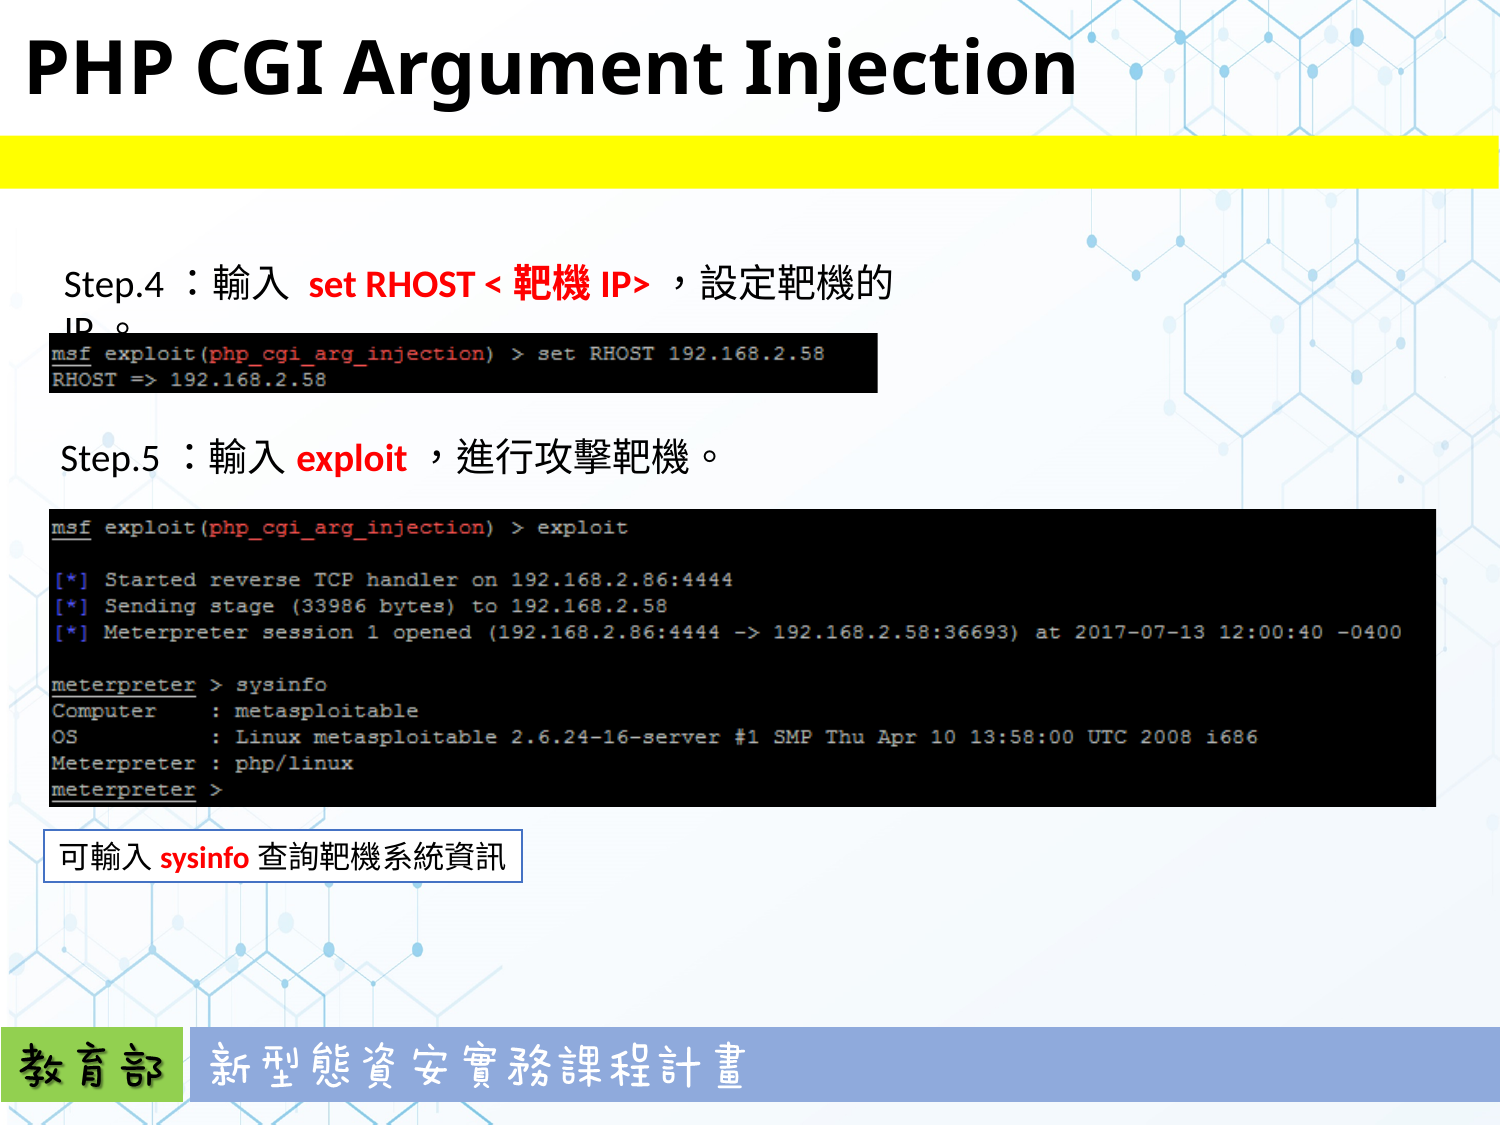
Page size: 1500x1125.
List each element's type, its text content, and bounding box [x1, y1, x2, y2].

text_box 可輸入sysinfo查詢靶機系統資訊 [43, 829, 523, 883]
text_box Step.4：輸入 set RHOST <靶機IP>，設定靶機的IP。 [49, 250, 937, 360]
text_box Step.5：輸入exploit，進行攻擊靶機。 [49, 426, 903, 485]
text_box [0, 135, 1499, 189]
text_box PHP CGI Argument Injection [9, 12, 1096, 118]
picture [0, 0, 1500, 1125]
